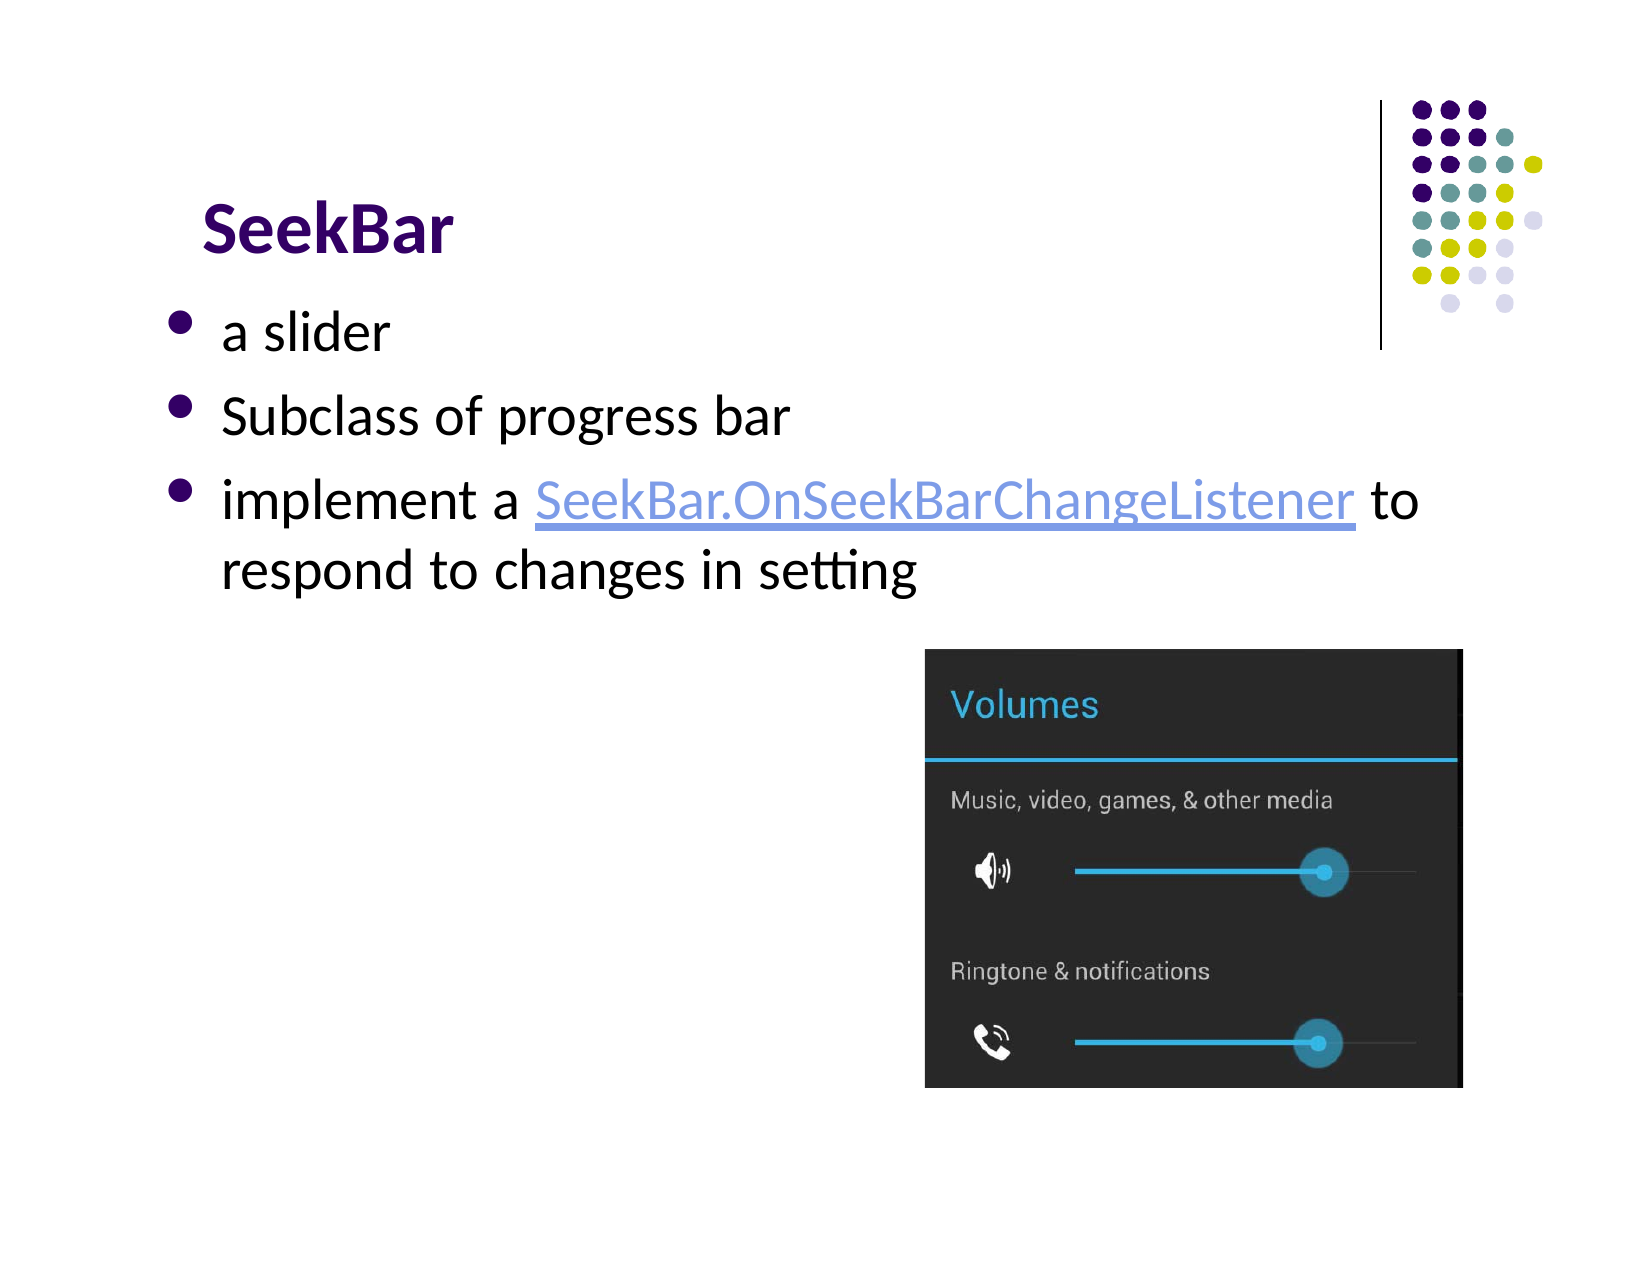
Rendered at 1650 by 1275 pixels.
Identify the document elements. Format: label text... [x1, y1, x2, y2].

title SeekBar [162, 152, 1488, 392]
picture [1412, 100, 1543, 313]
text_box a slider Subclass of progress bar implement a SeekBar.OnSeekBarChangeListener to respond to changes in setting [162, 293, 1433, 602]
text_box [924, 649, 1464, 1088]
